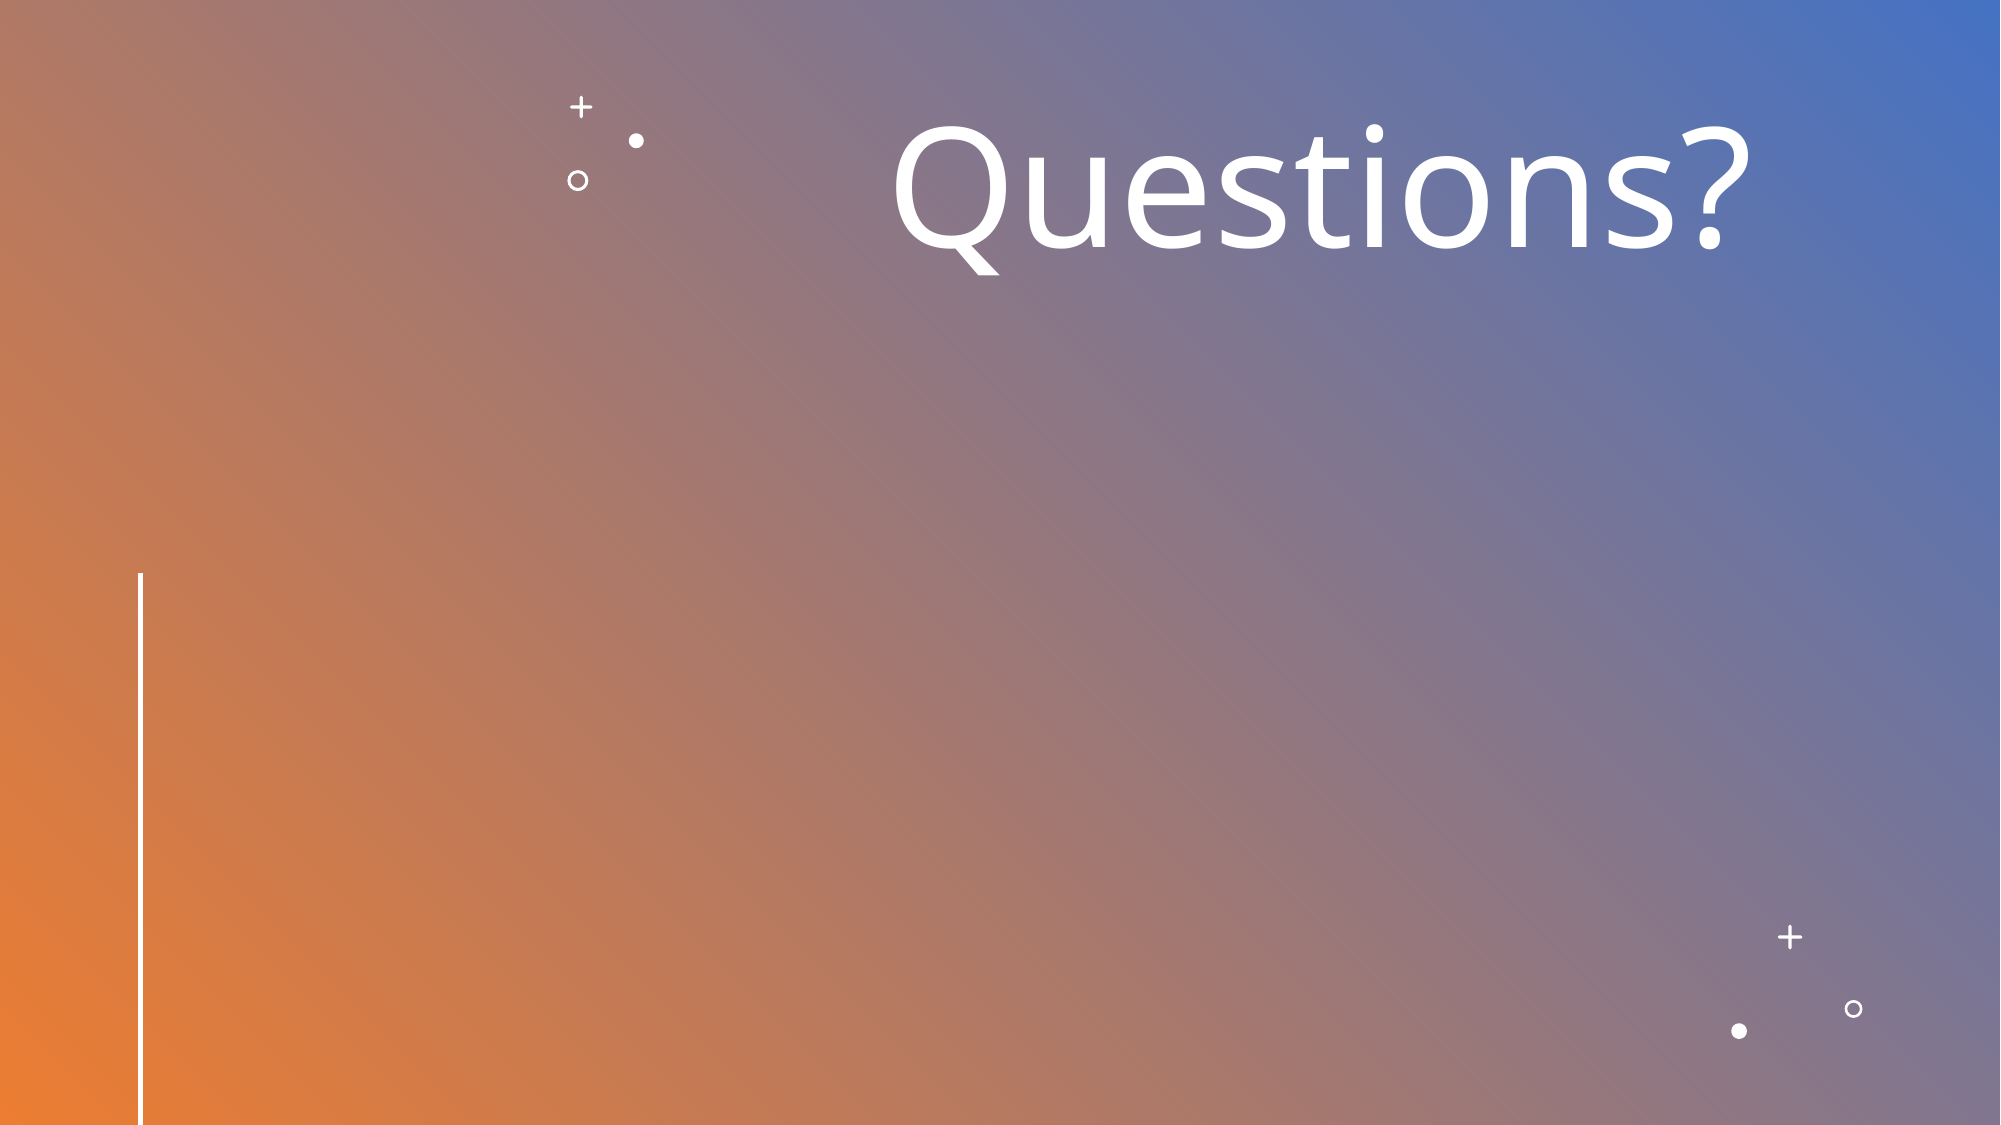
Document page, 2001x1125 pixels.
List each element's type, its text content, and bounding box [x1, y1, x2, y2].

text_box [1777, 924, 1803, 950]
text_box [628, 133, 644, 149]
title Questions? [636, 95, 1812, 779]
text_box [567, 170, 589, 192]
text_box [1731, 1023, 1747, 1039]
text_box [569, 95, 593, 119]
text_box [1844, 1000, 1863, 1018]
text_box [0, 0, 2000, 1125]
